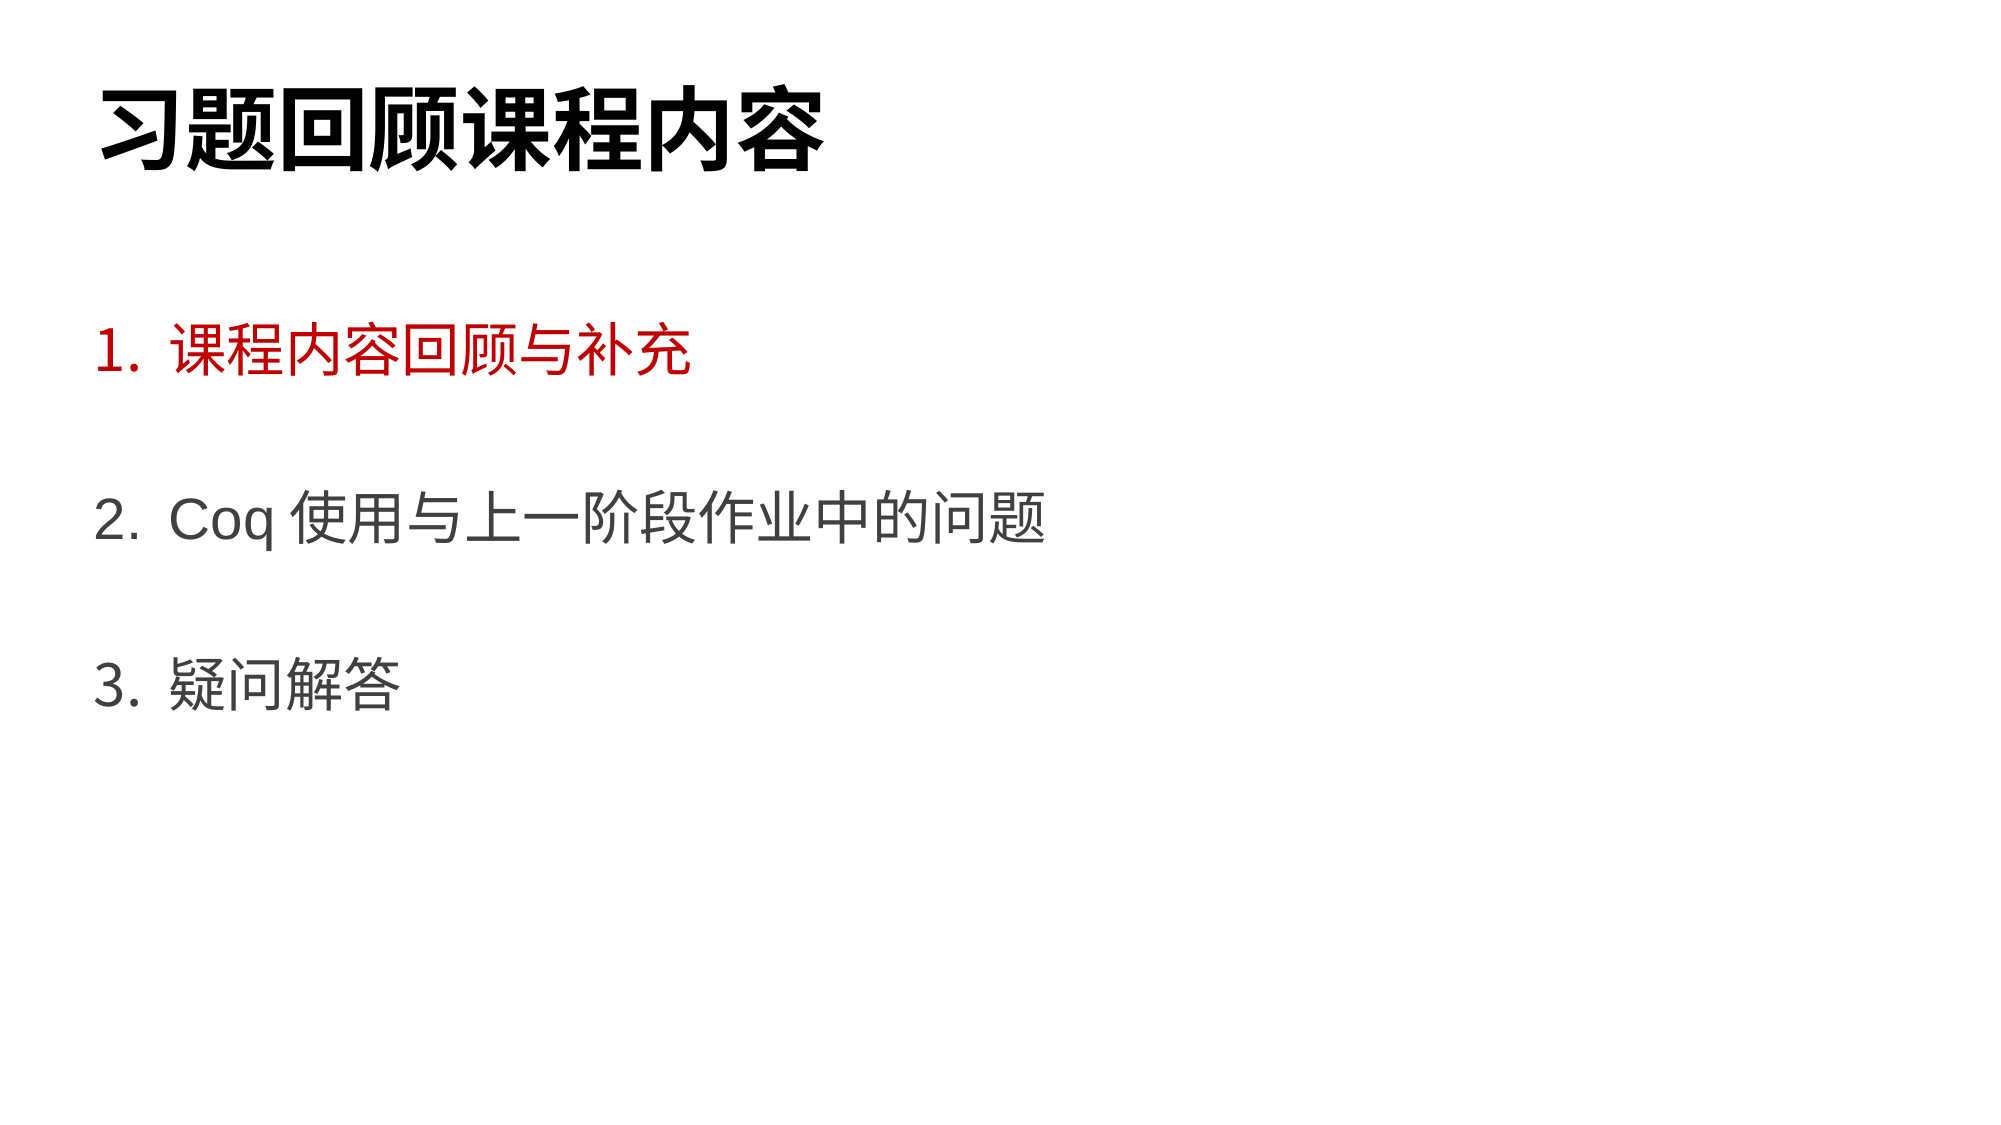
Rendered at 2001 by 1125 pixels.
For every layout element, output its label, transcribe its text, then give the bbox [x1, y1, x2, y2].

title 习题回顾课程内容 [78, 25, 1804, 242]
list 课程内容回顾与补充 Coq使用与上一阶段作业中的问题 疑问解答 [78, 242, 1804, 957]
